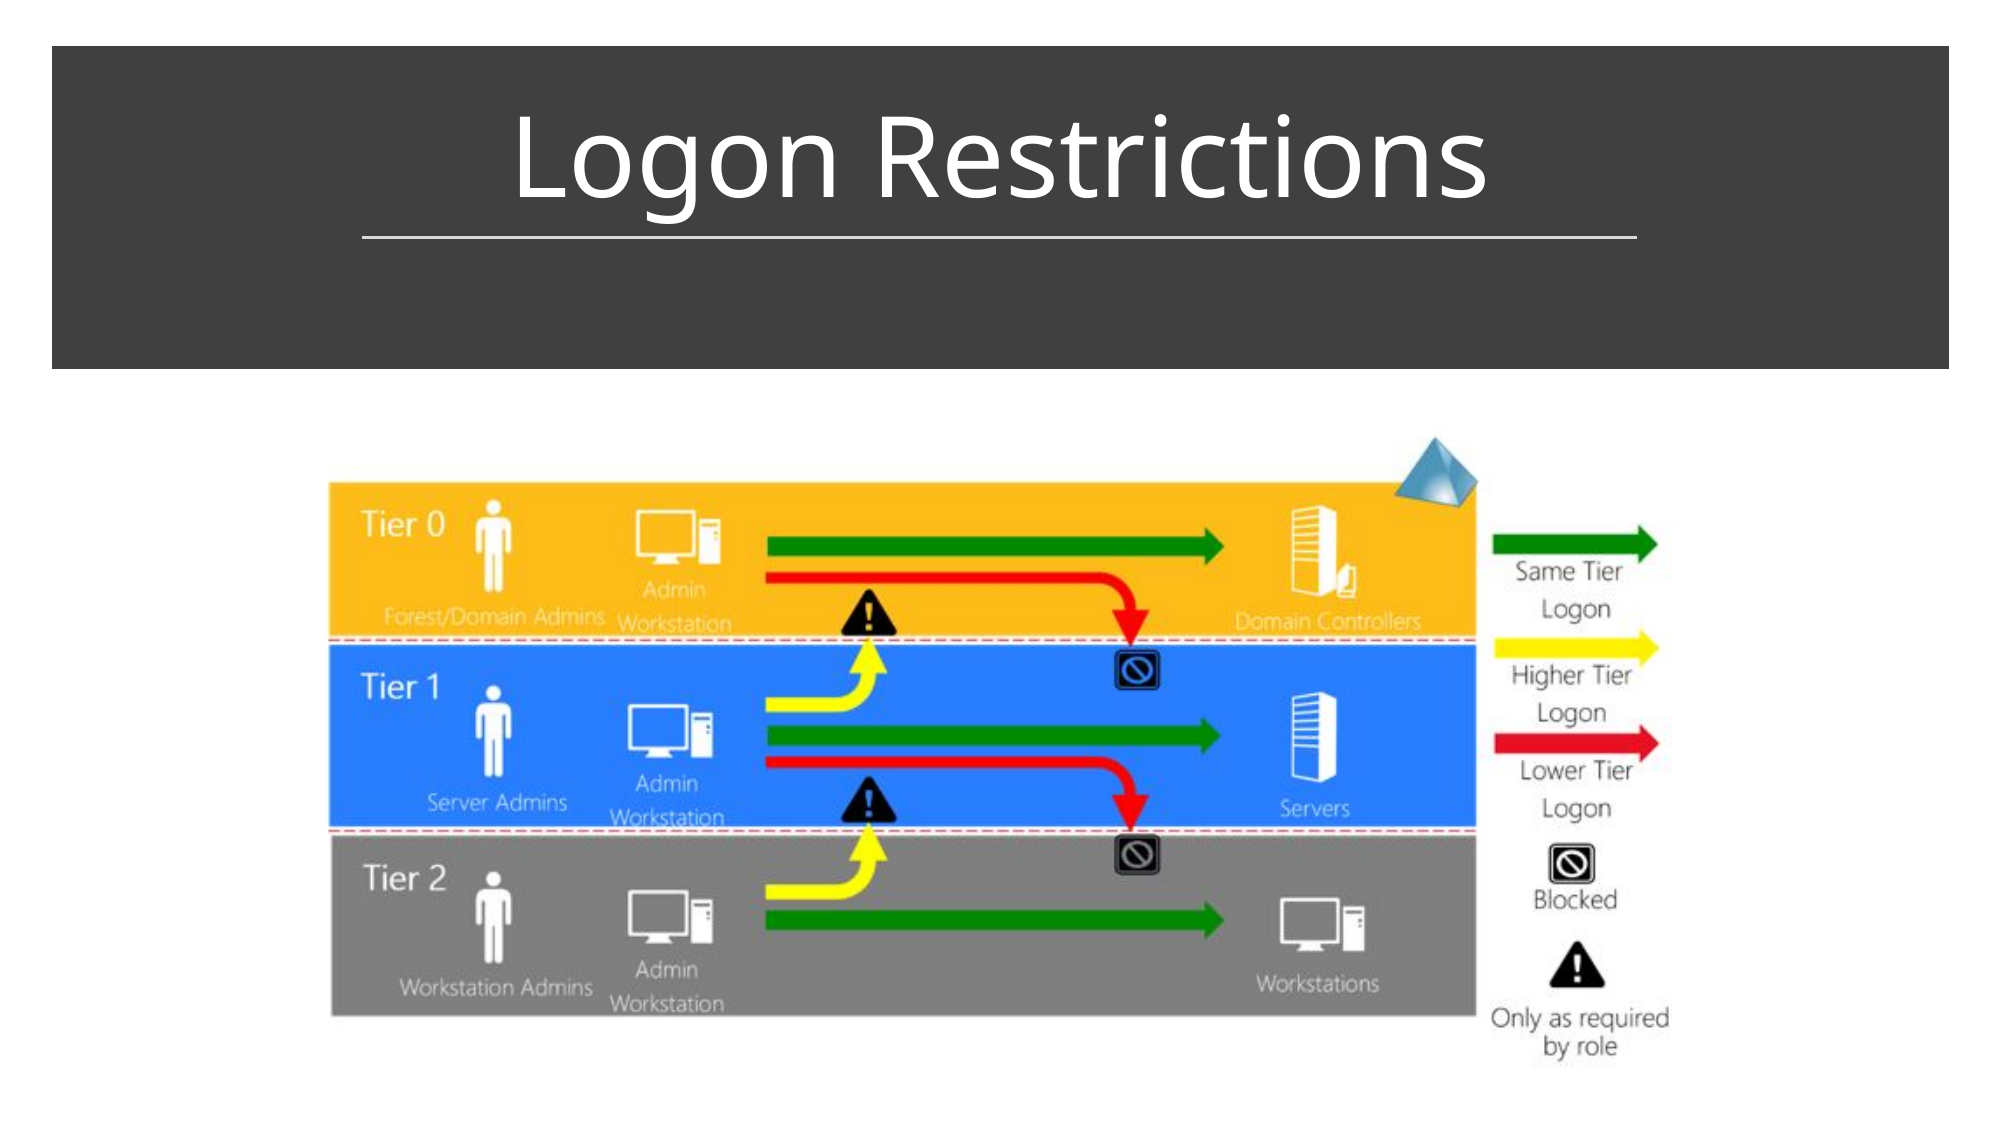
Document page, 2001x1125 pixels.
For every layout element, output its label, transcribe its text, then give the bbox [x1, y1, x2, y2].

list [301, 411, 1690, 1068]
title Logon Restrictions [86, 76, 1914, 230]
text_box [61, 55, 1939, 360]
